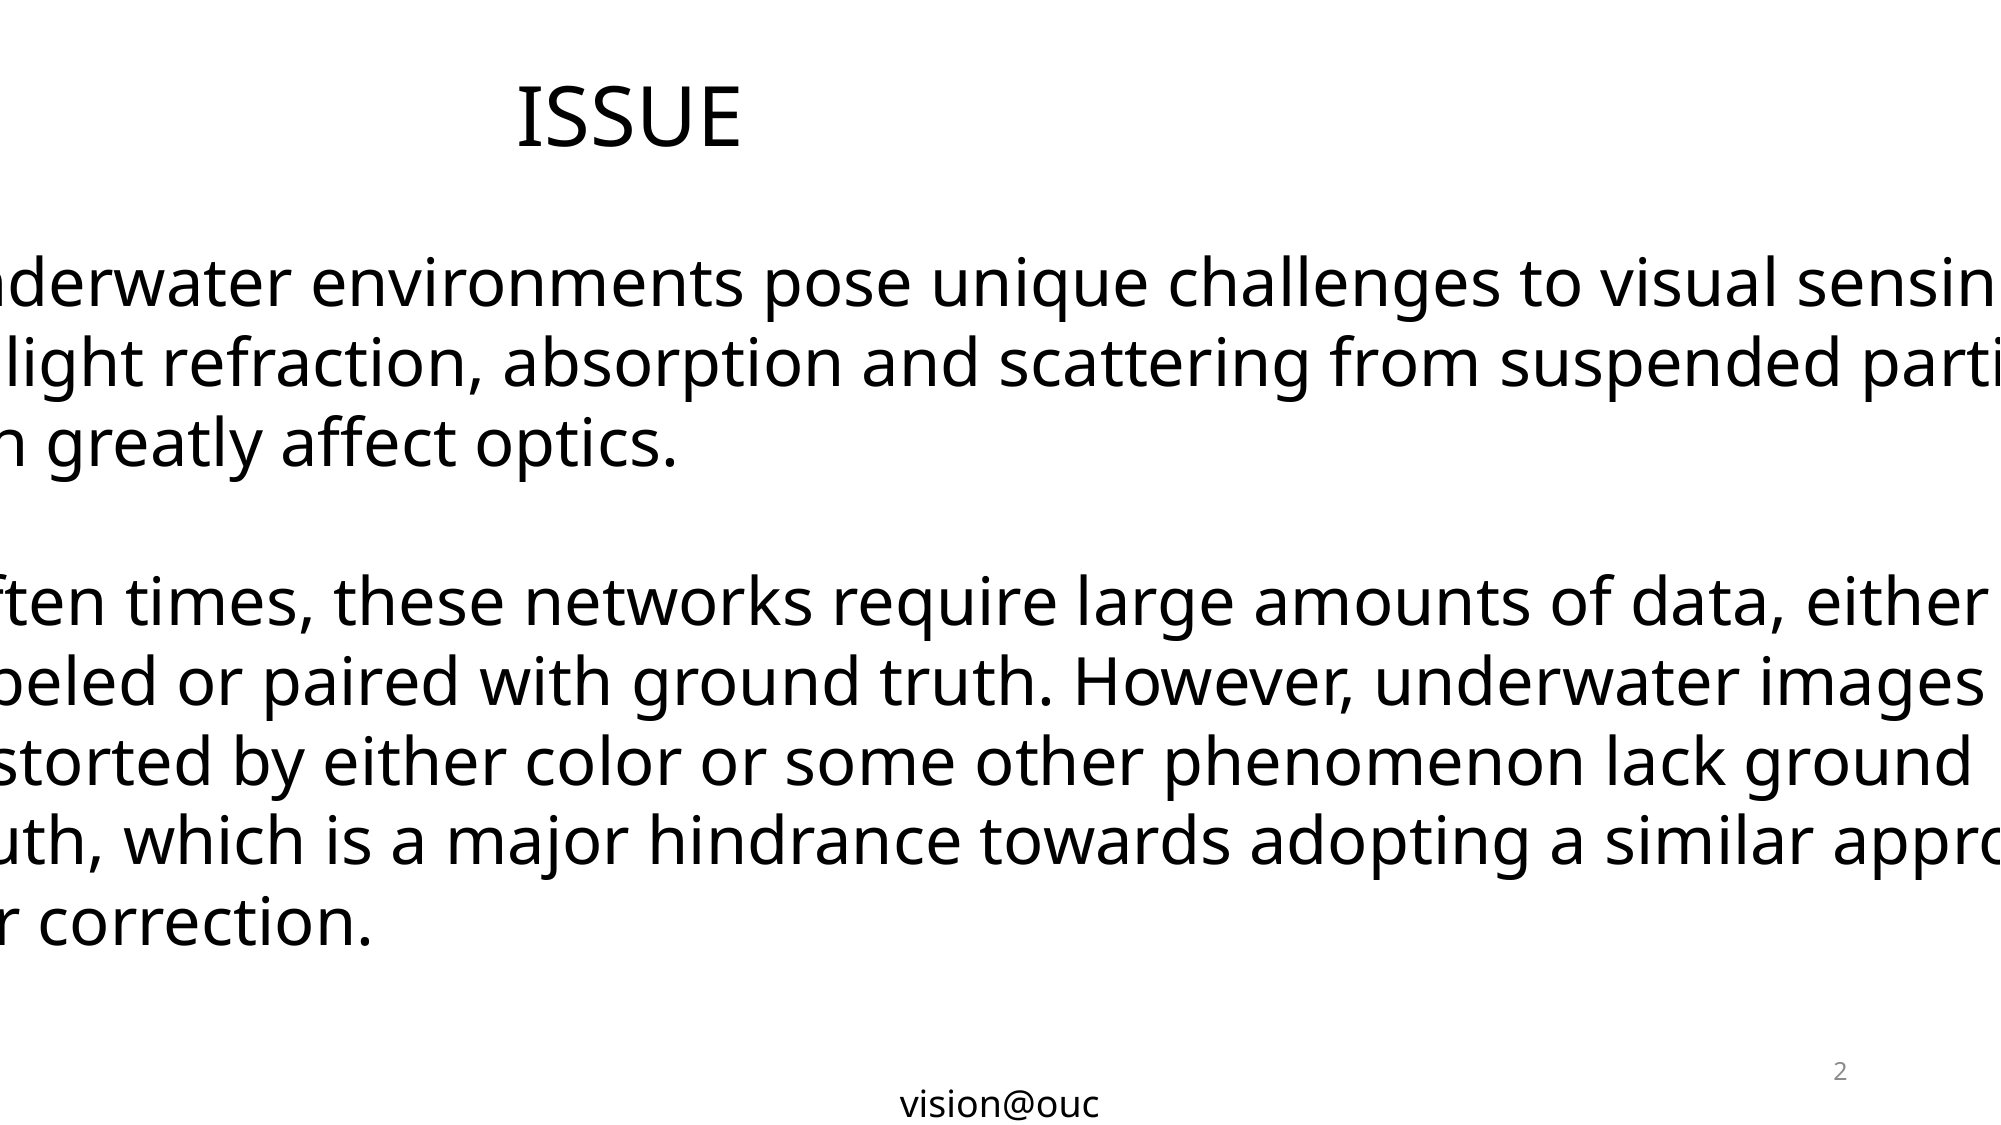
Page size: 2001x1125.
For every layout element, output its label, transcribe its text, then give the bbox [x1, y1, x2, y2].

text_box Underwater environments pose unique challenges to visual sensing, as light refraction, absorption and scattering from suspended particles can greatly affect optics. [0, 232, 2000, 488]
text_box Often times, these networks require large amounts of data, either labeled or paired with ground truth. However, underwater images distorted by either color or some other phenomenon lack ground truth, which is a major hindrance towards adopting a similar approach for correction. [0, 551, 2000, 966]
text_box vision@ouc [885, 1072, 1115, 1125]
slide_number 2 [1412, 1042, 1863, 1103]
text_box ISSUE [89, 55, 1911, 171]
